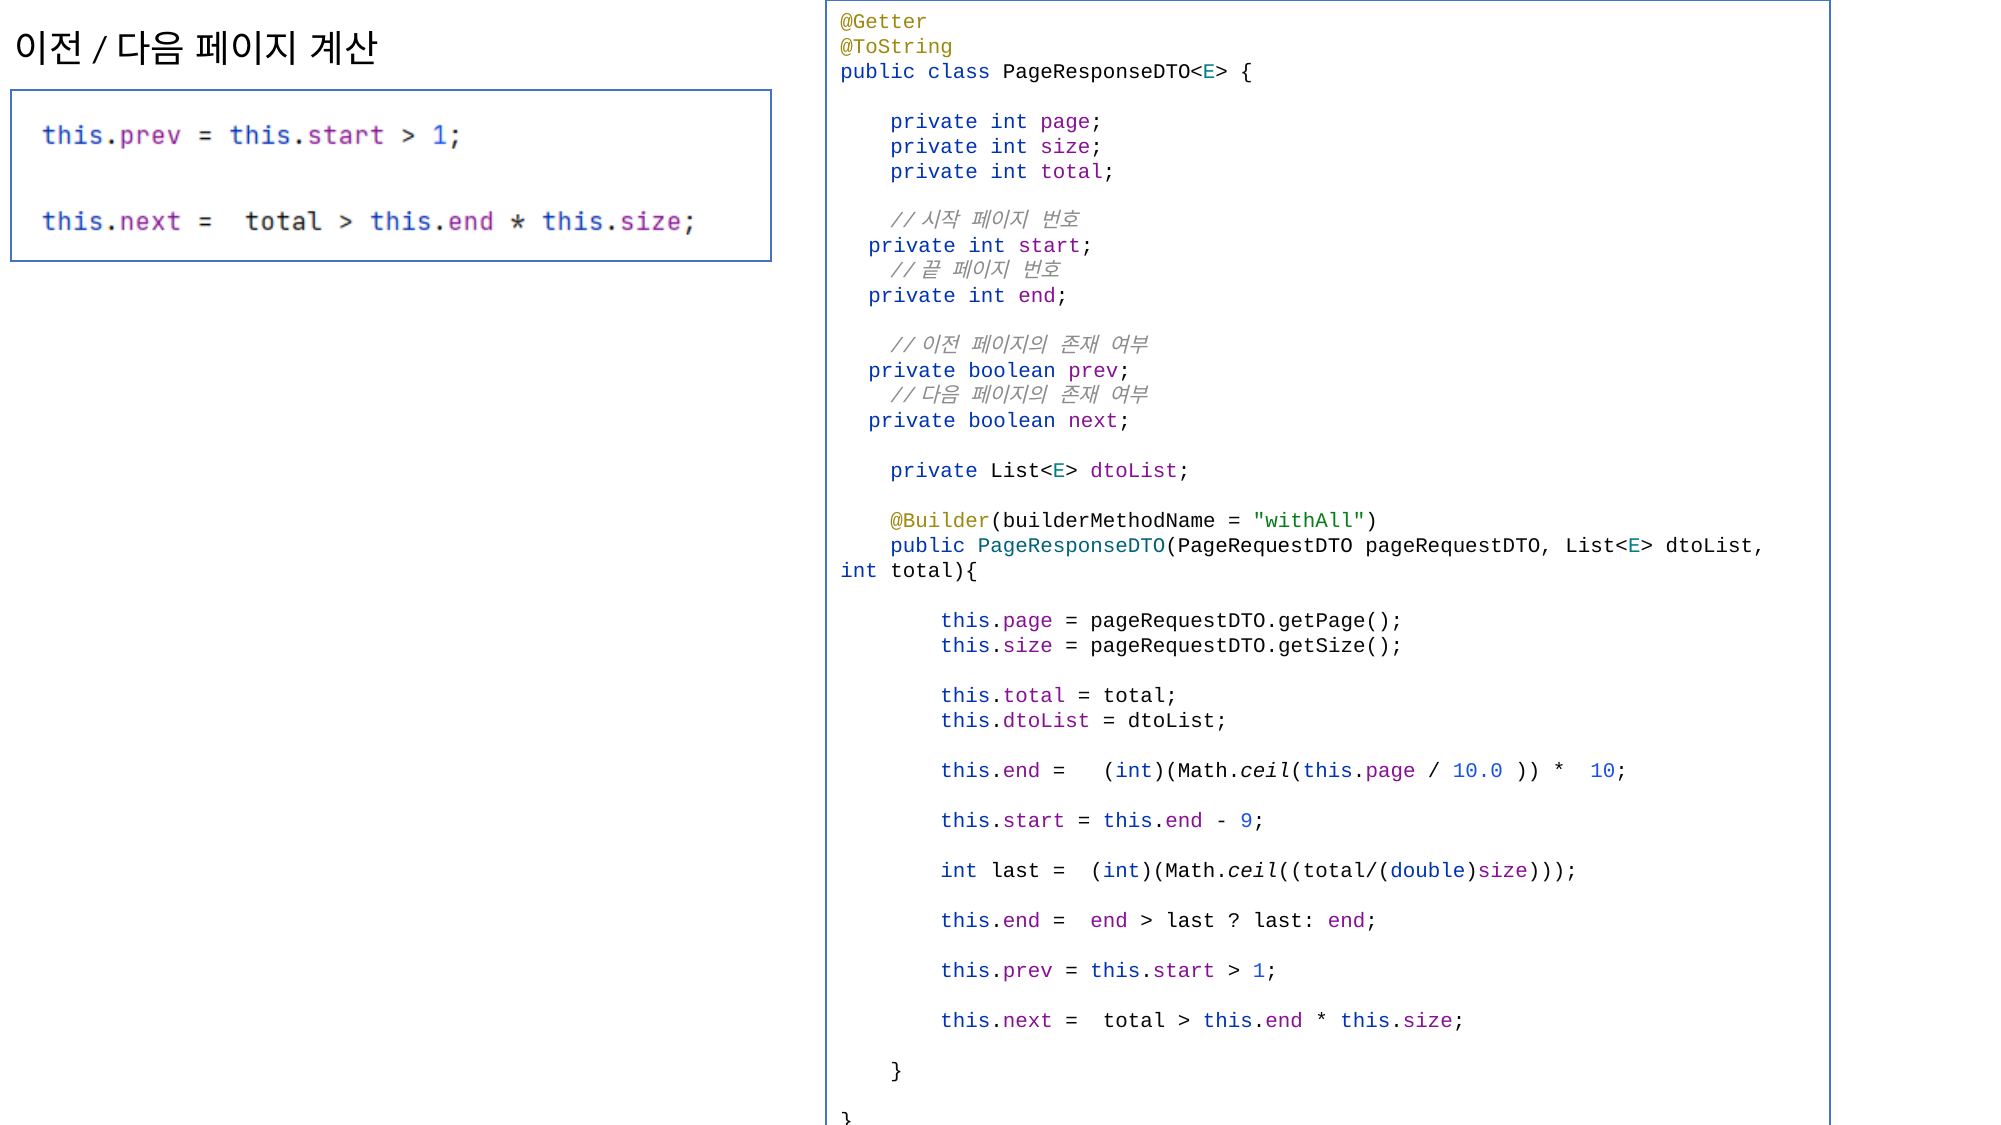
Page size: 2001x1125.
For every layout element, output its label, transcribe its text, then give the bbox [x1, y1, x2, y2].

text_box 이전/다음 페이지 계산 [0, 17, 811, 78]
picture [12, 91, 770, 260]
text_box @Getter @ToString public class PageResponseDTO<E> { private int page; private int size; private int total; //시작 페이지 번호 private int start; //끝 페이지 번호 private int end; //이전 페이지의 존재 여부 private boolean prev; //다음 페이지의 존재 여부 private boolean next; private List<E> dtoList; @Builder(builderMethodName = "withAll") public PageResponseDTO(PageRequestDTO pageRequestDTO, List<E> dtoList, int total){ this.page = pageRequestDTO.getPage(); this.size = pageRequestDTO.getSize(); this.total = total; this.dtoList = dtoList; this.end = (int)(Math.ceil(this.page / 10.0 )) * 10; this.start = this.end - 9; int last = (int)(Math.ceil((total/(double)size))); this.end = end > last ? last: end; this.prev = this.start > 1; this.next = total > this.end * this.size; } } [825, 0, 1831, 1125]
